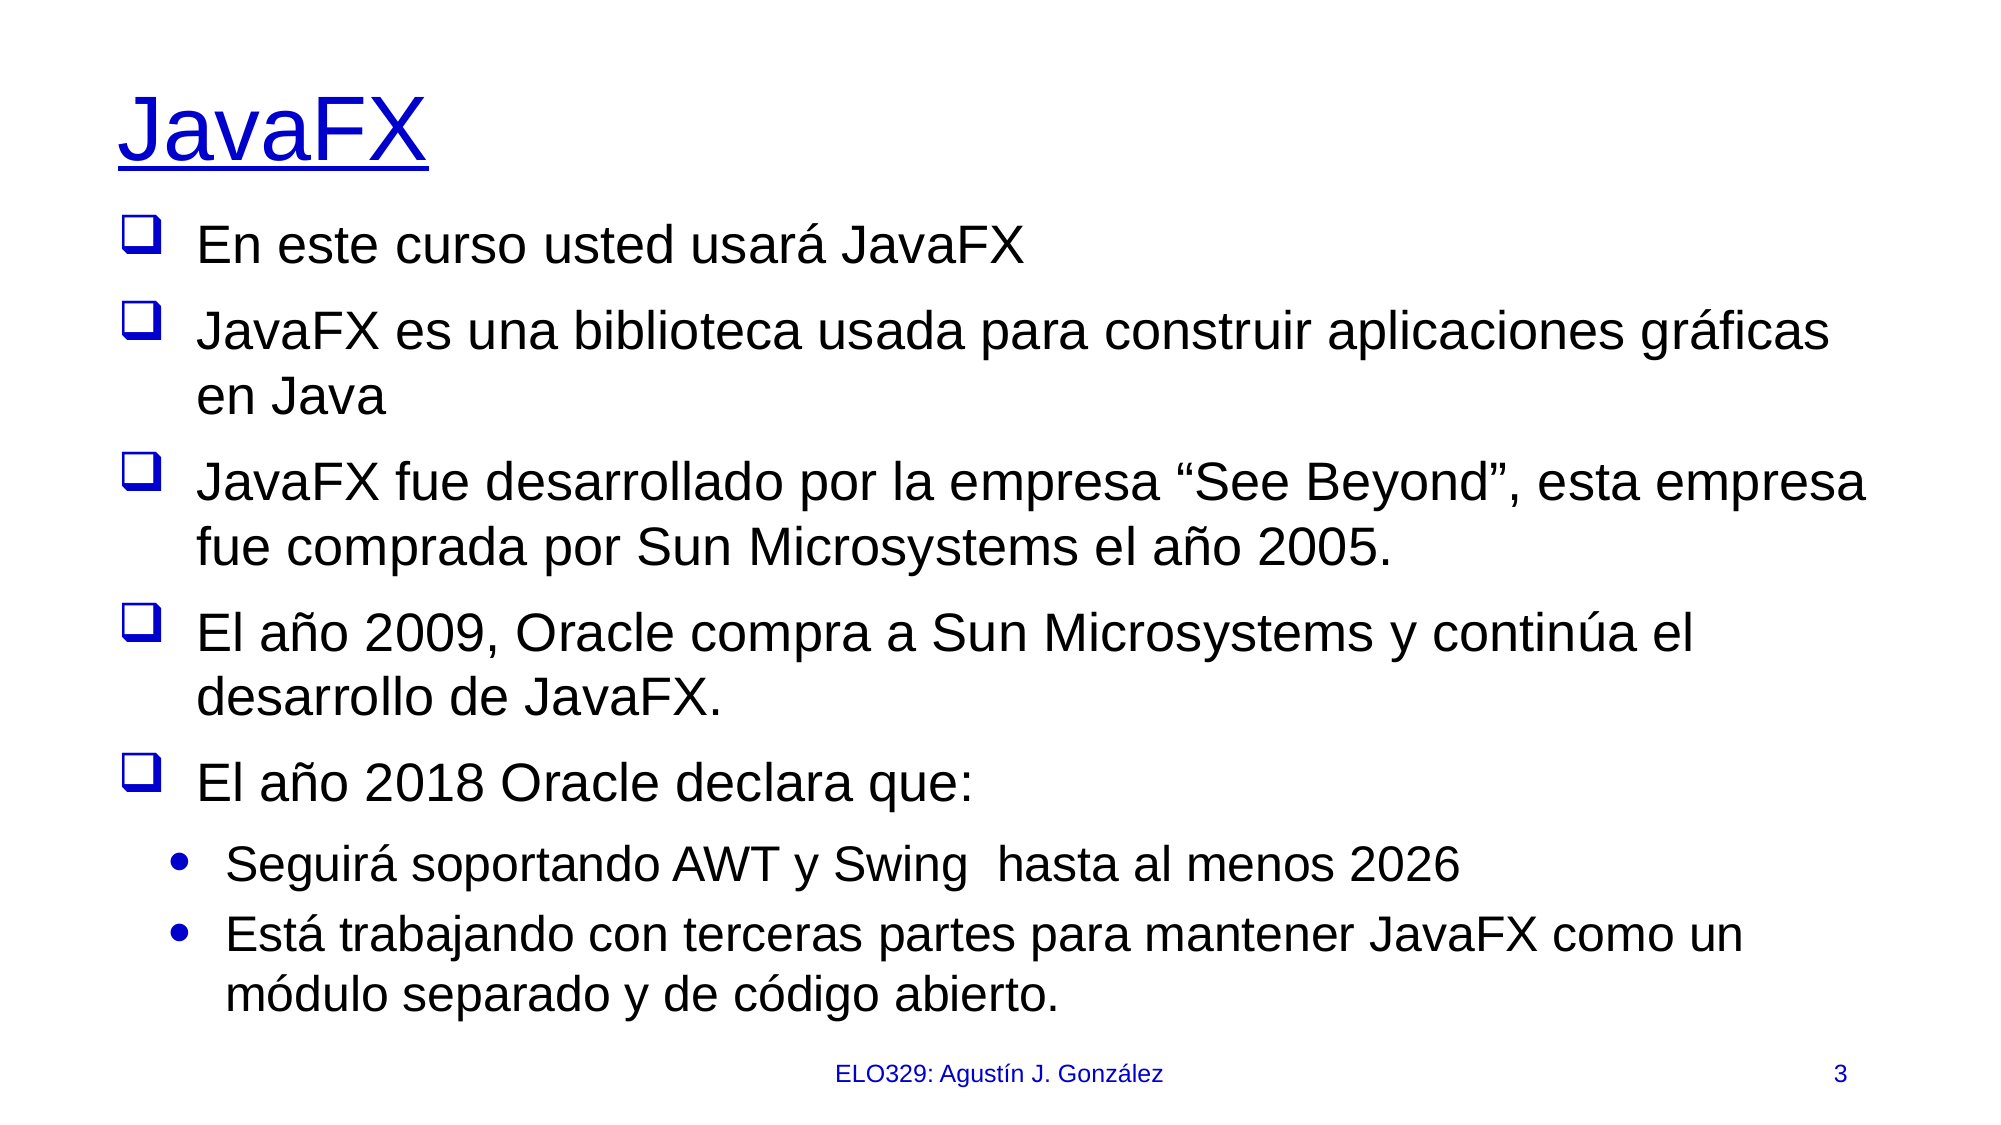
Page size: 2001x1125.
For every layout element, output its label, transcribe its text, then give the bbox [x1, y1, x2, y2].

title JavaFX [102, 59, 1914, 202]
slide_number 3 [1412, 1042, 1863, 1103]
footer ELO329: Agustín J. González [662, 1042, 1338, 1103]
list En este curso usted usará JavaFX JavaFX es una biblioteca usada para construir aplicaciones gráficas en Java JavaFX fue desarrollado por la empresa “See Beyond”, esta empresa fue comprada por Sun Microsystems el año 2005. El año 2009, Oracle compra a Sun Microsystems y continúa el desarrollo de JavaFX. El año 2018 Oracle declara que: Seguirá soportando AWT y Swing hasta al menos 2026 Está trabajando con terceras partes para mantener JavaFX como un módulo separado y de código abierto. [102, 202, 1914, 1043]
